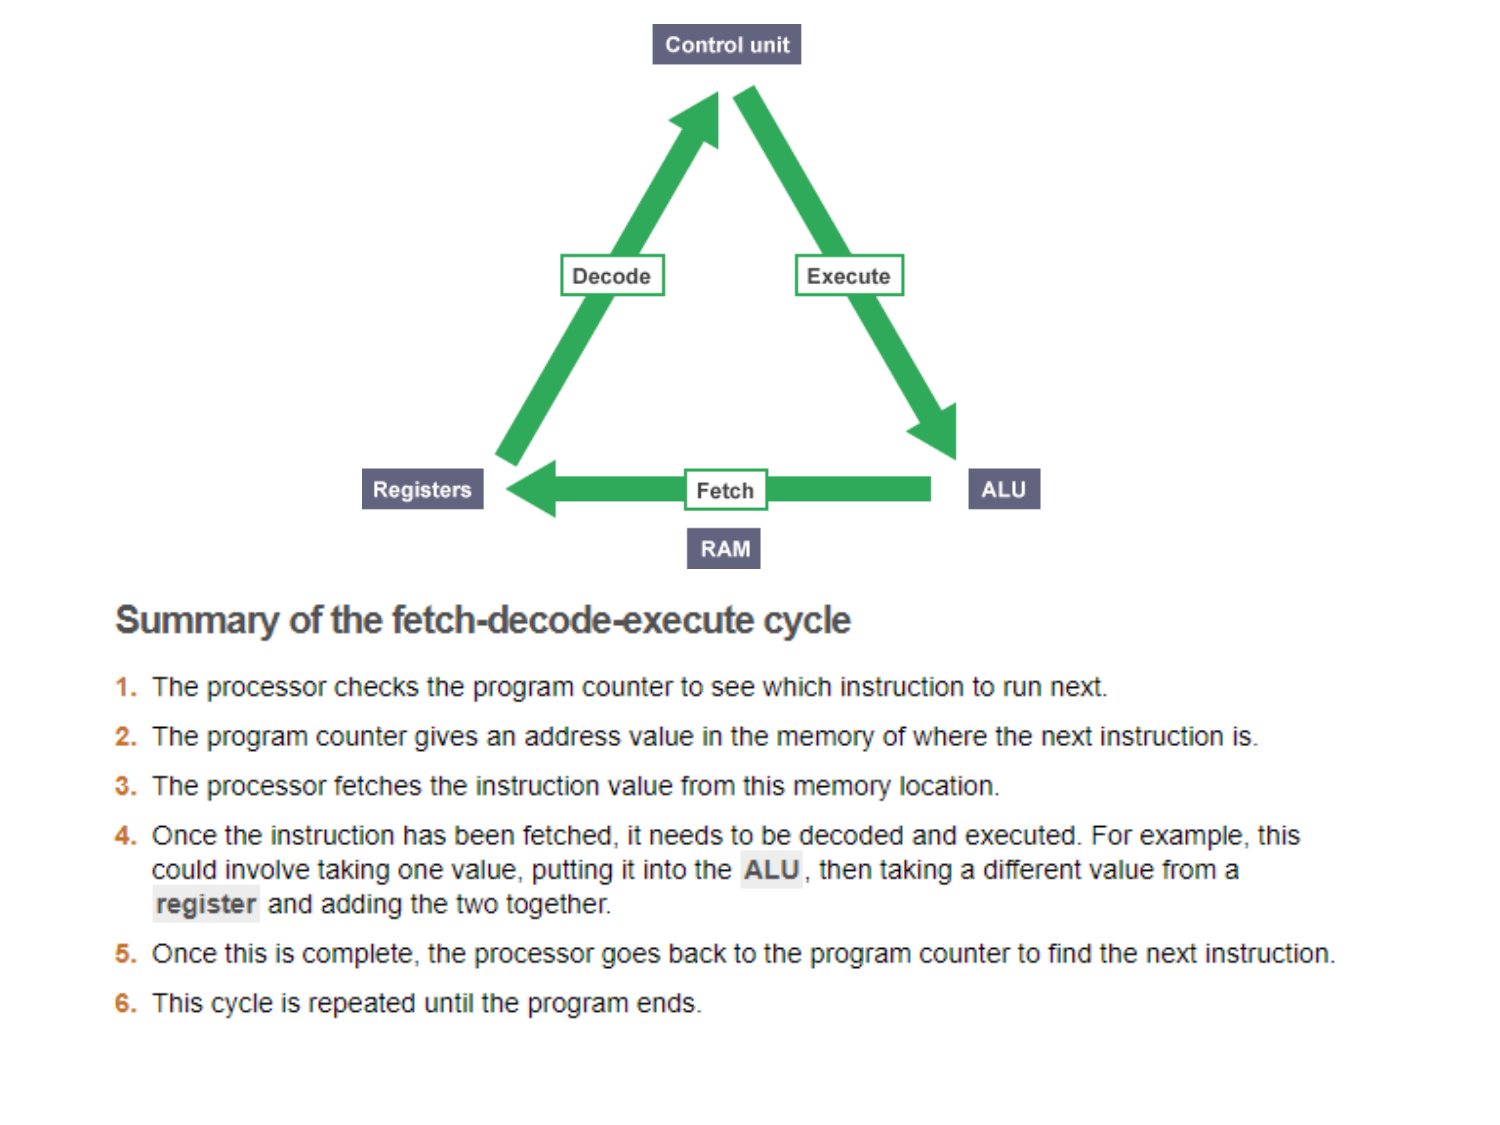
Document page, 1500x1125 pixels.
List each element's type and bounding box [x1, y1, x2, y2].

list [362, 24, 1338, 569]
picture [74, 587, 1376, 1063]
